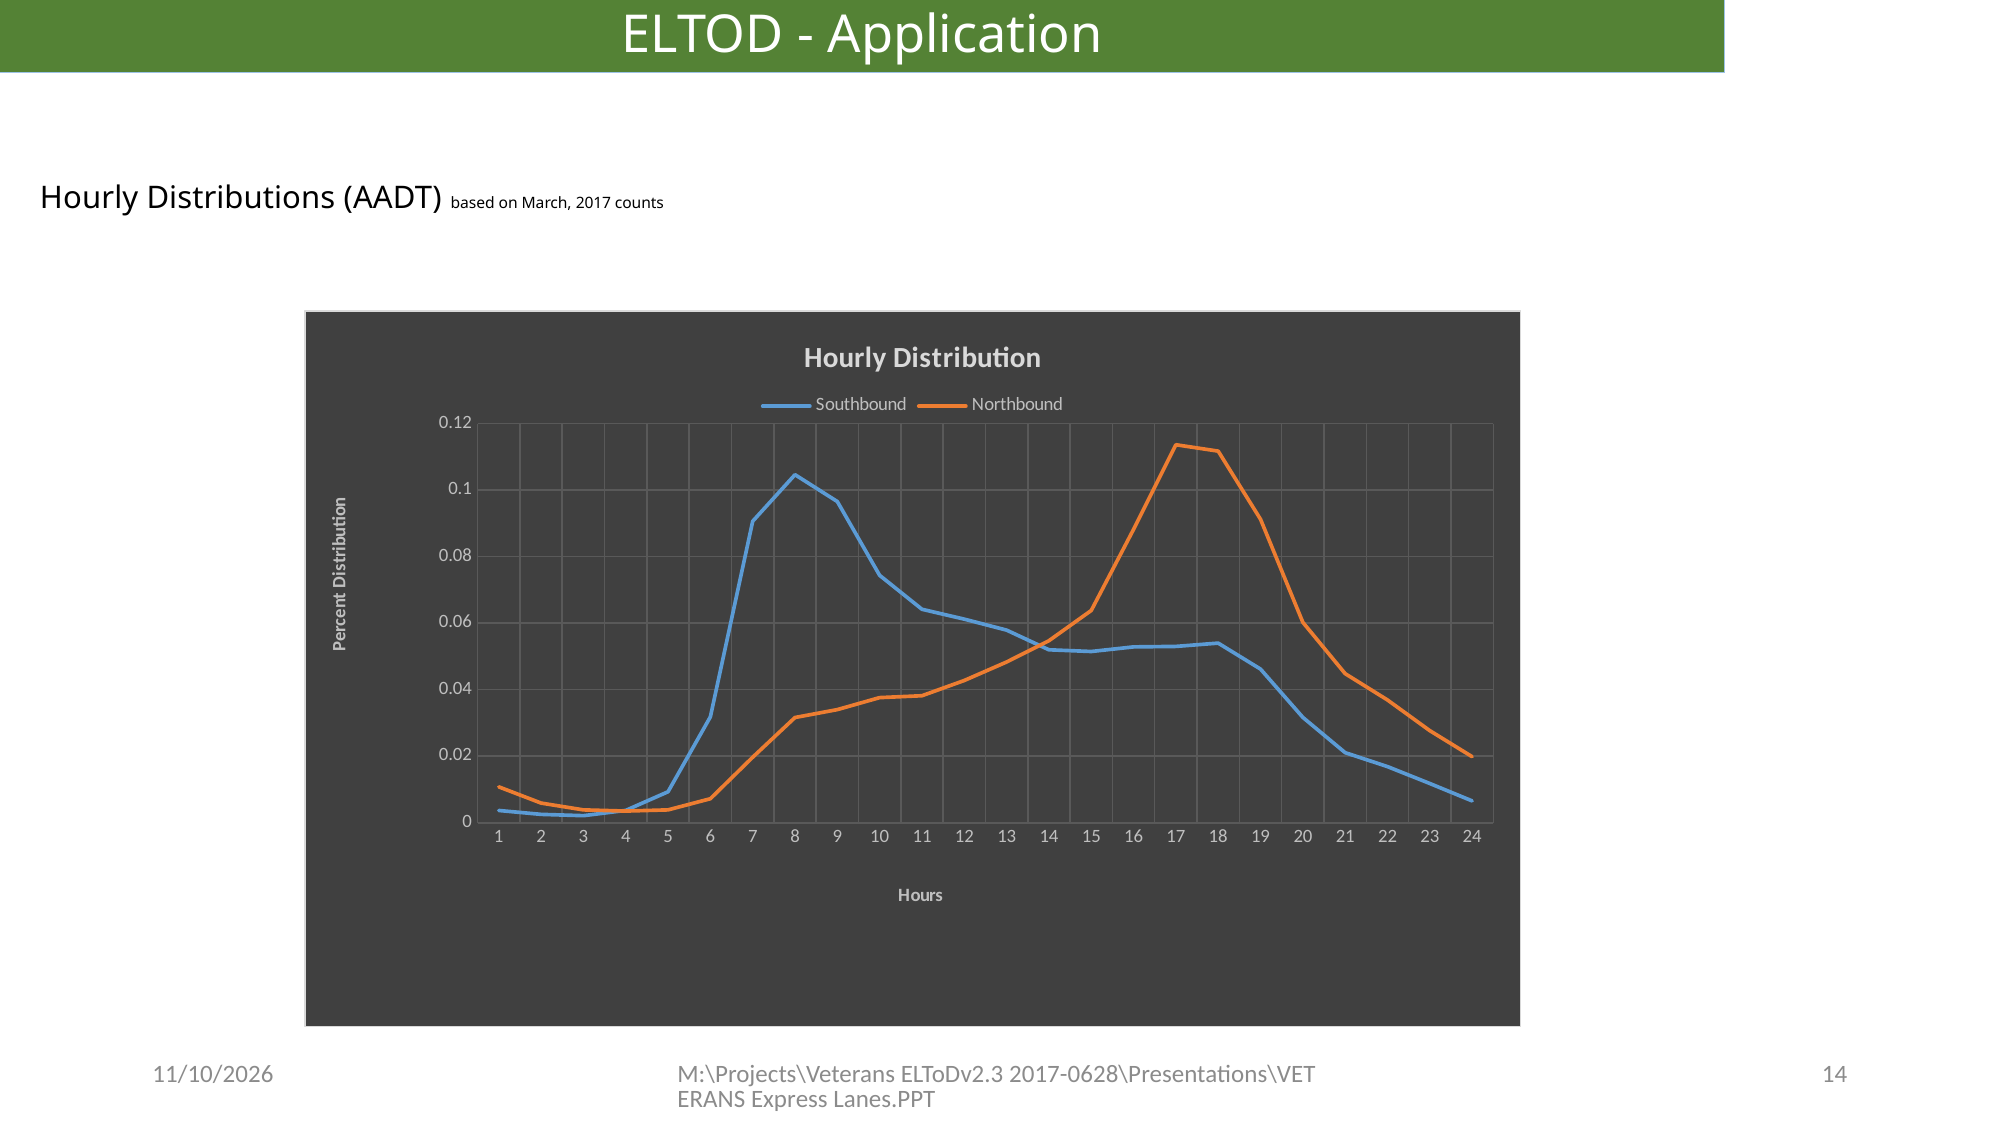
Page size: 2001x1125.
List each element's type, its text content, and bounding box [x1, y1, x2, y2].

footer M:\Projects\Veterans ELToDv2.3 2017-0628\Presentations\VETERANS Express Lanes.PPT [662, 1042, 1338, 1103]
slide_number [137, 1042, 588, 1103]
text_box ELTOD - Application [0, 0, 1725, 73]
title Hourly Distributions (AADT) based on March, 2017 counts [24, 140, 1752, 242]
slide_number 14 [1412, 1042, 1863, 1103]
chart [303, 309, 1522, 1028]
